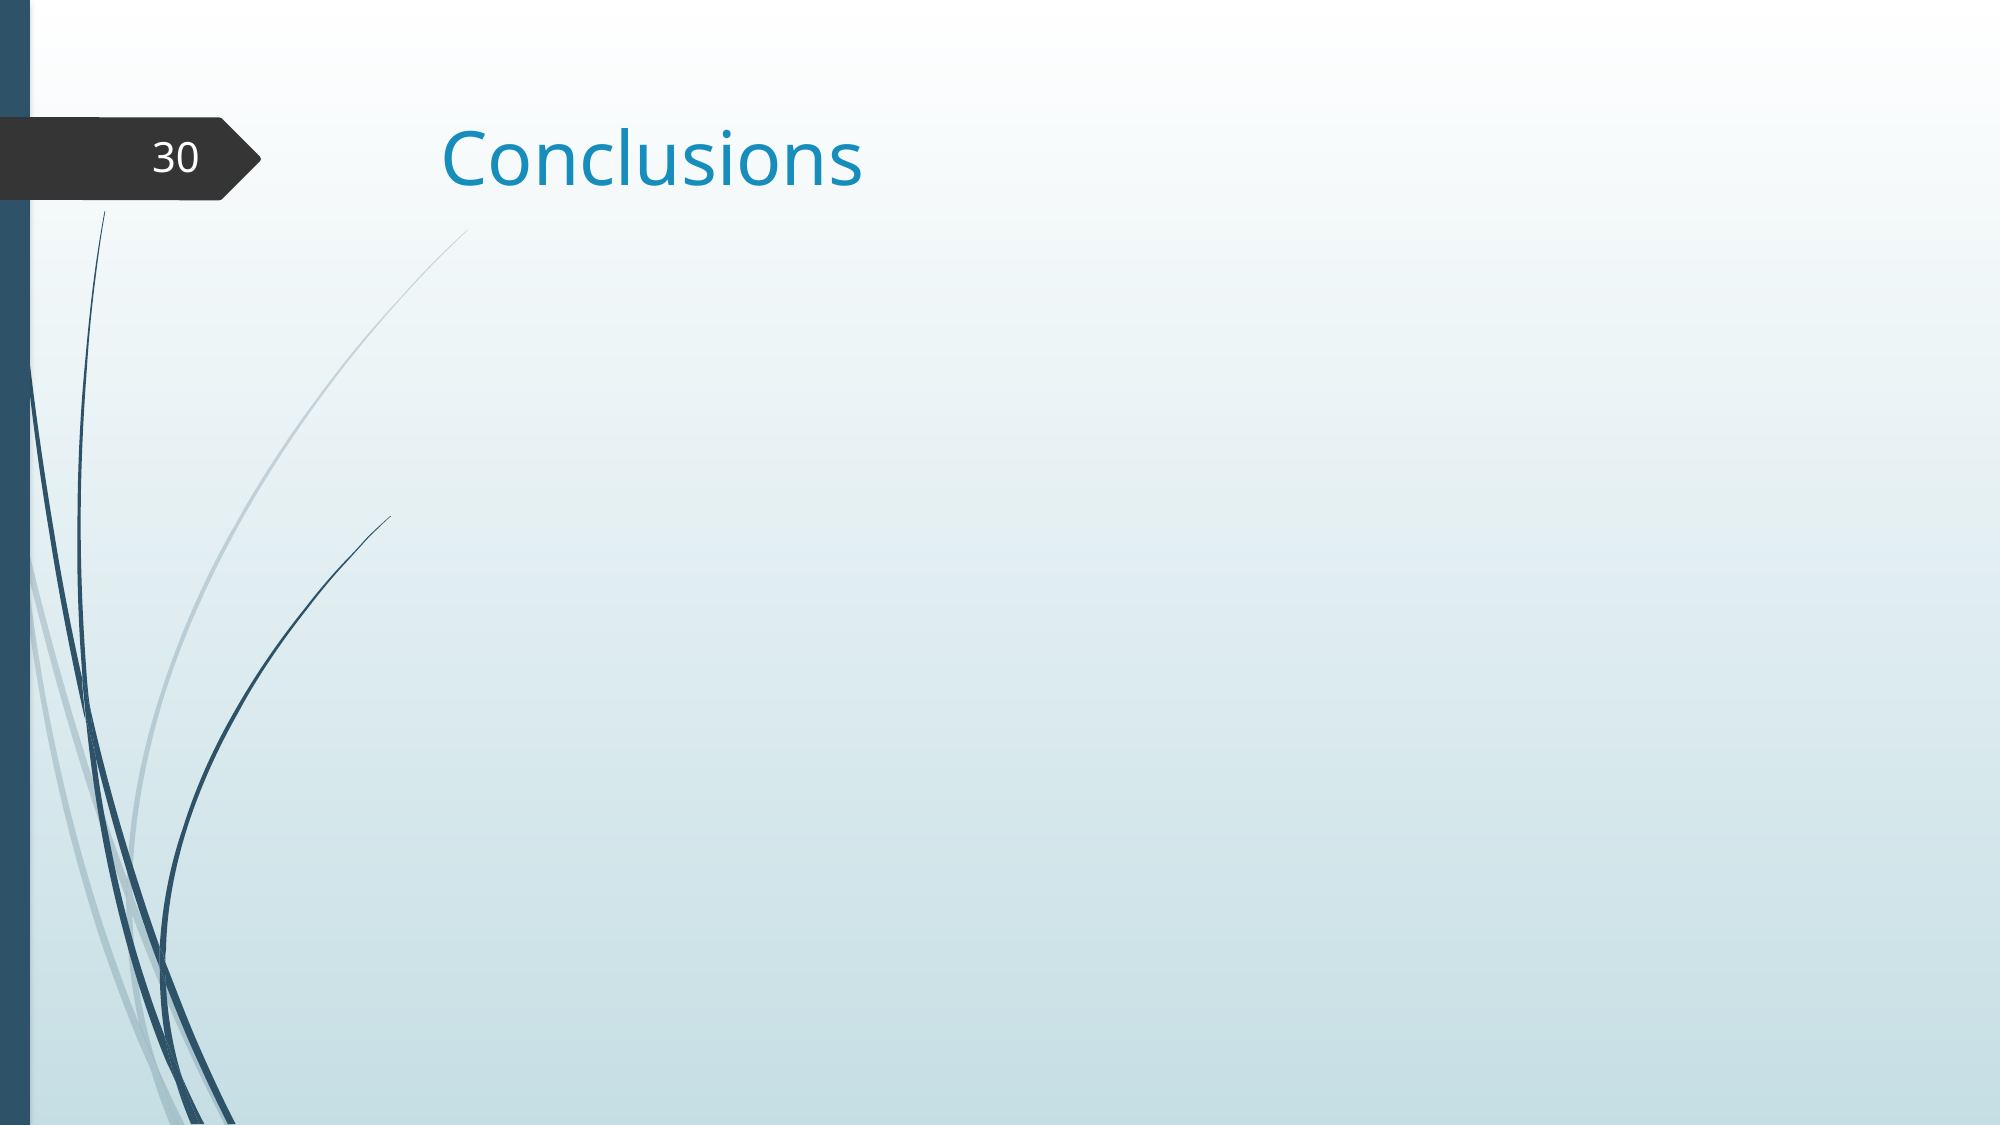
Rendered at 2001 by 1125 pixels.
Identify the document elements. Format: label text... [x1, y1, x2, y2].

title Conclusions [425, 102, 1888, 313]
slide_number 30 [87, 129, 216, 190]
